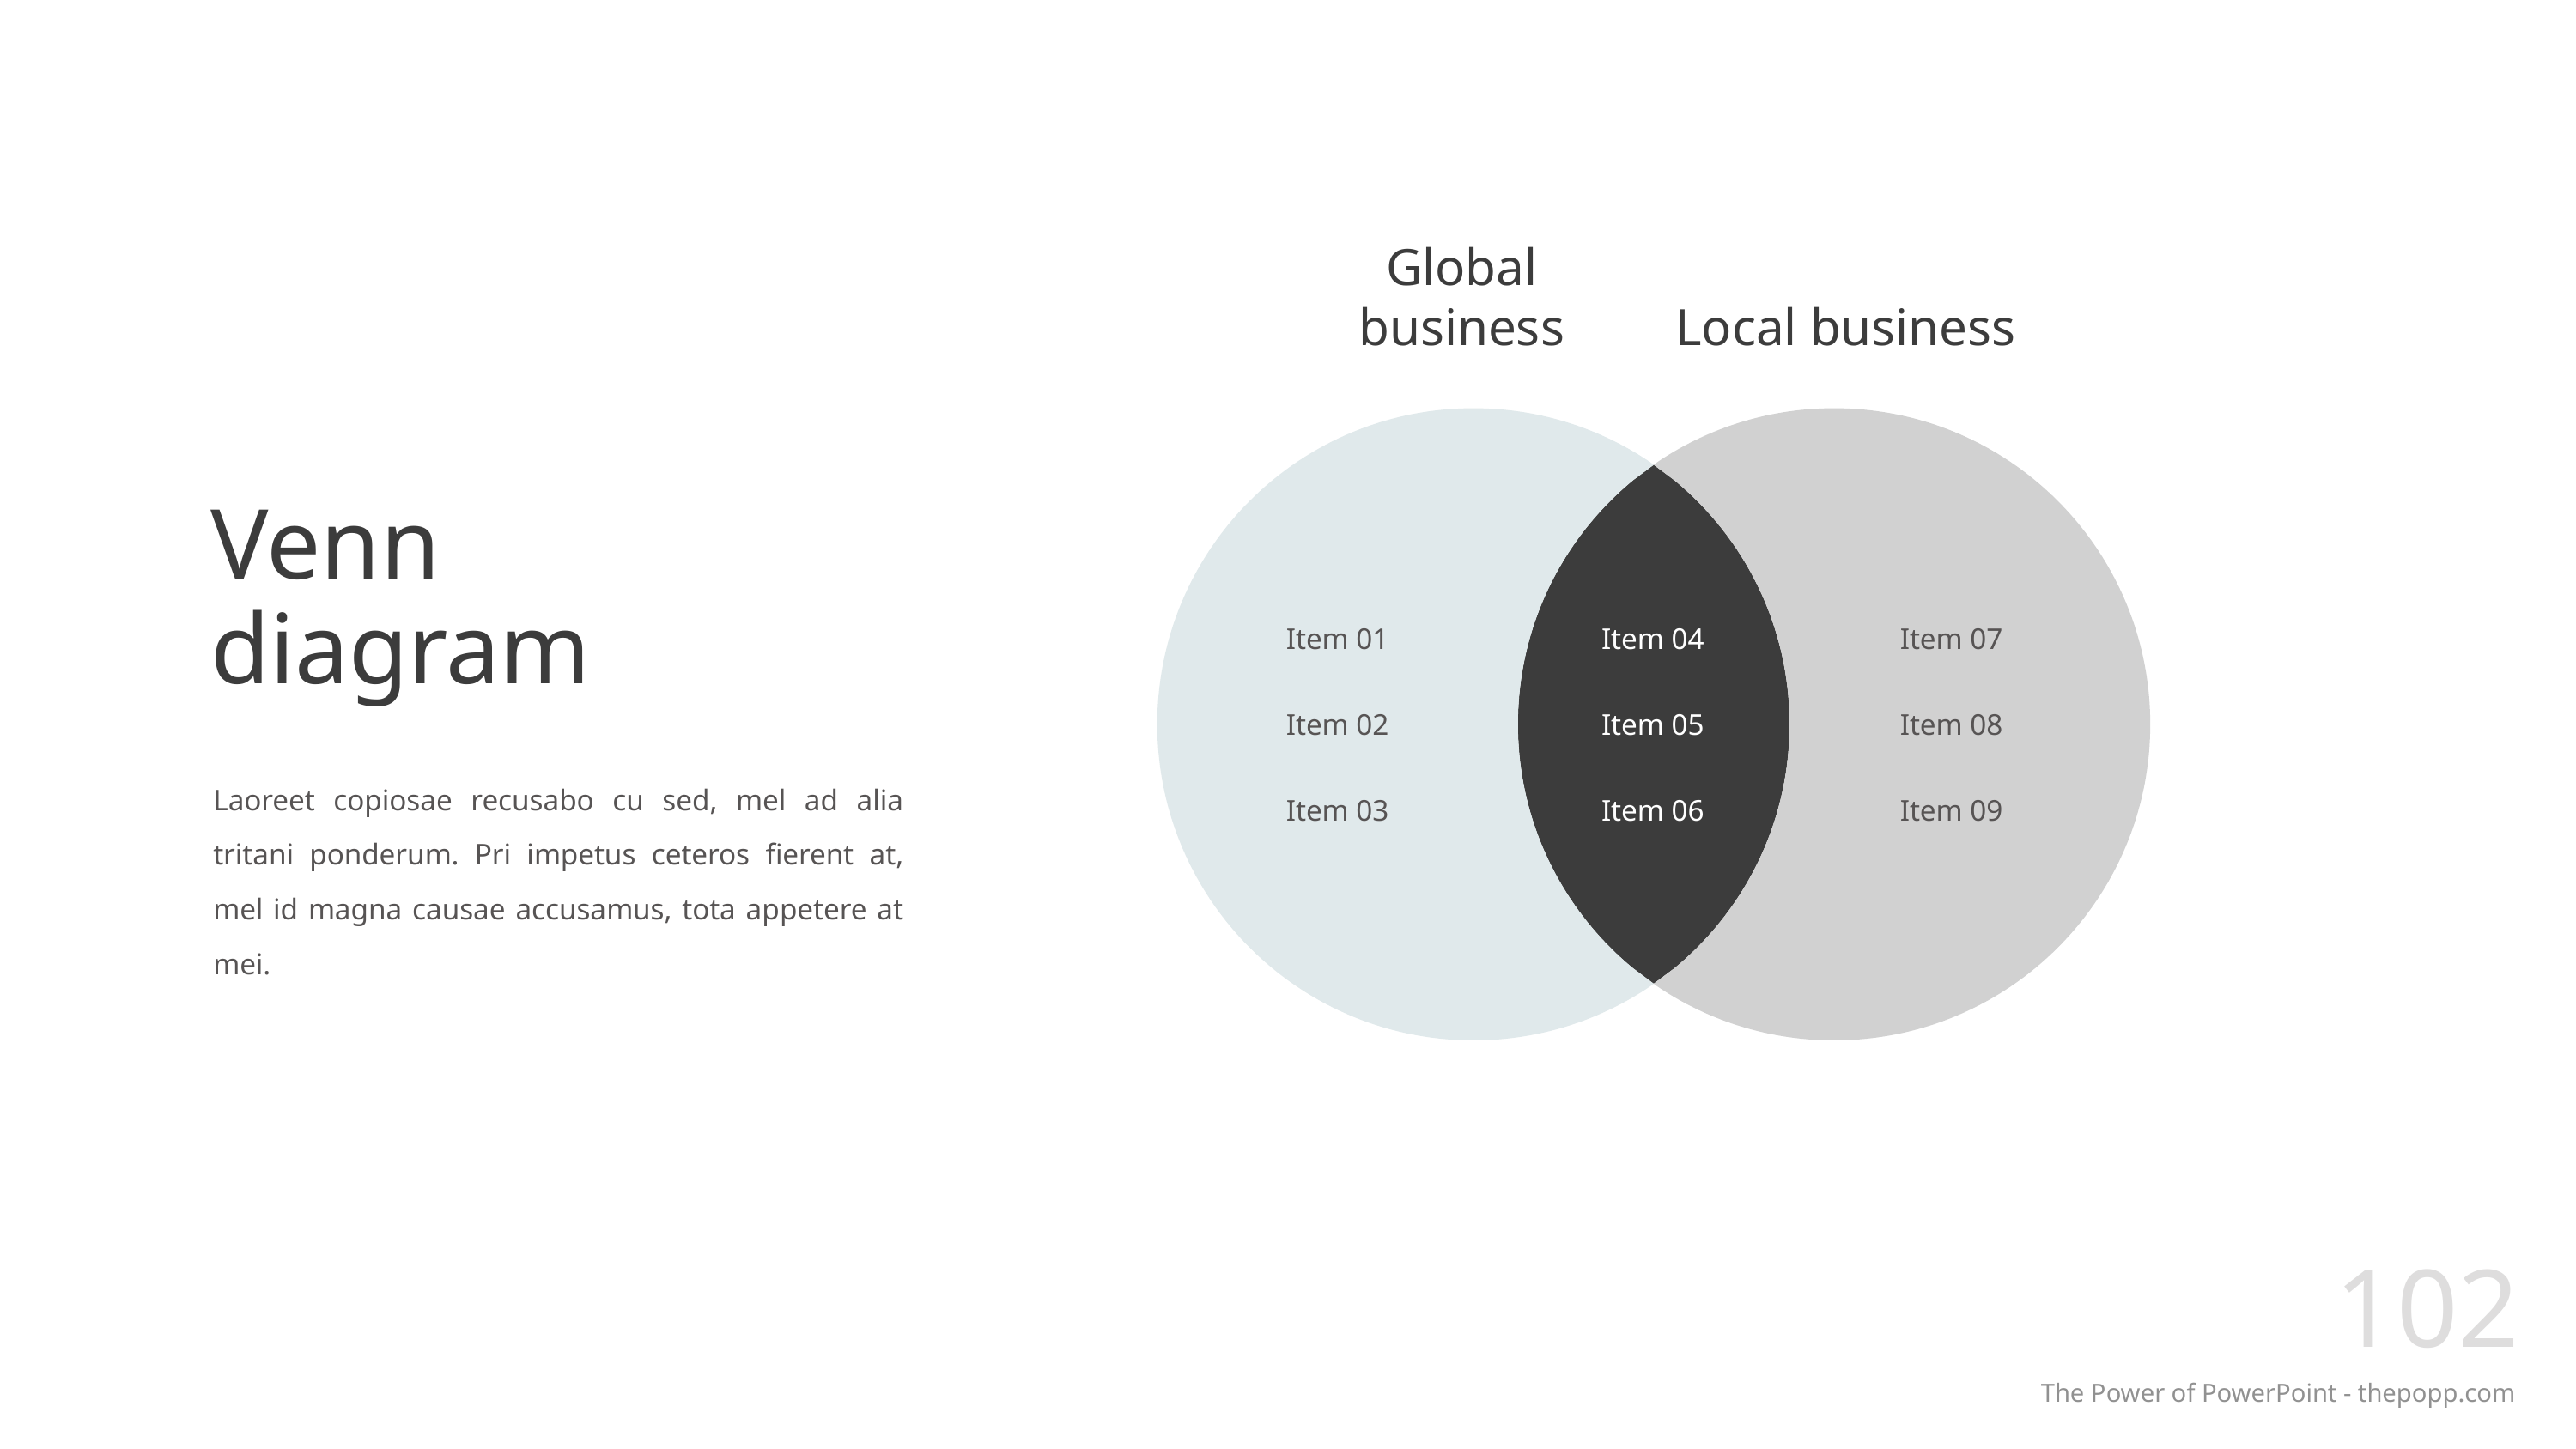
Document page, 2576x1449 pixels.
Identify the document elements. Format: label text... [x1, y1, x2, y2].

title Venn diagram [197, 197, 918, 711]
text_box Item 02 [1273, 700, 1402, 748]
text_box Item 08 [1887, 700, 2016, 748]
text_box Local business [1653, 288, 2038, 362]
footer The Power of PowerPoint - thepopp.com [1573, 1354, 2529, 1432]
text_box Item 06 [1589, 785, 1717, 834]
text_box [1519, 467, 1789, 981]
text_box Item 03 [1273, 785, 1402, 834]
slide_number 102 [2150, 1250, 2532, 1393]
text_box Item 01 [1273, 614, 1402, 662]
text_box Item 04 [1589, 614, 1717, 662]
text_box Global business [1269, 228, 1654, 362]
list Laoreet copiosae recusabo cu sed, mel ad alia tritani ponderum. Pri impetus ceteros fierent at, mel id magna causae accusamus, tota appetere at mei. [200, 755, 918, 1181]
text_box [1652, 407, 2152, 1041]
text_box Item 09 [1887, 785, 2016, 834]
text_box Item 07 [1887, 614, 2016, 662]
text_box Item 05 [1589, 700, 1717, 748]
text_box [1156, 407, 1654, 1041]
